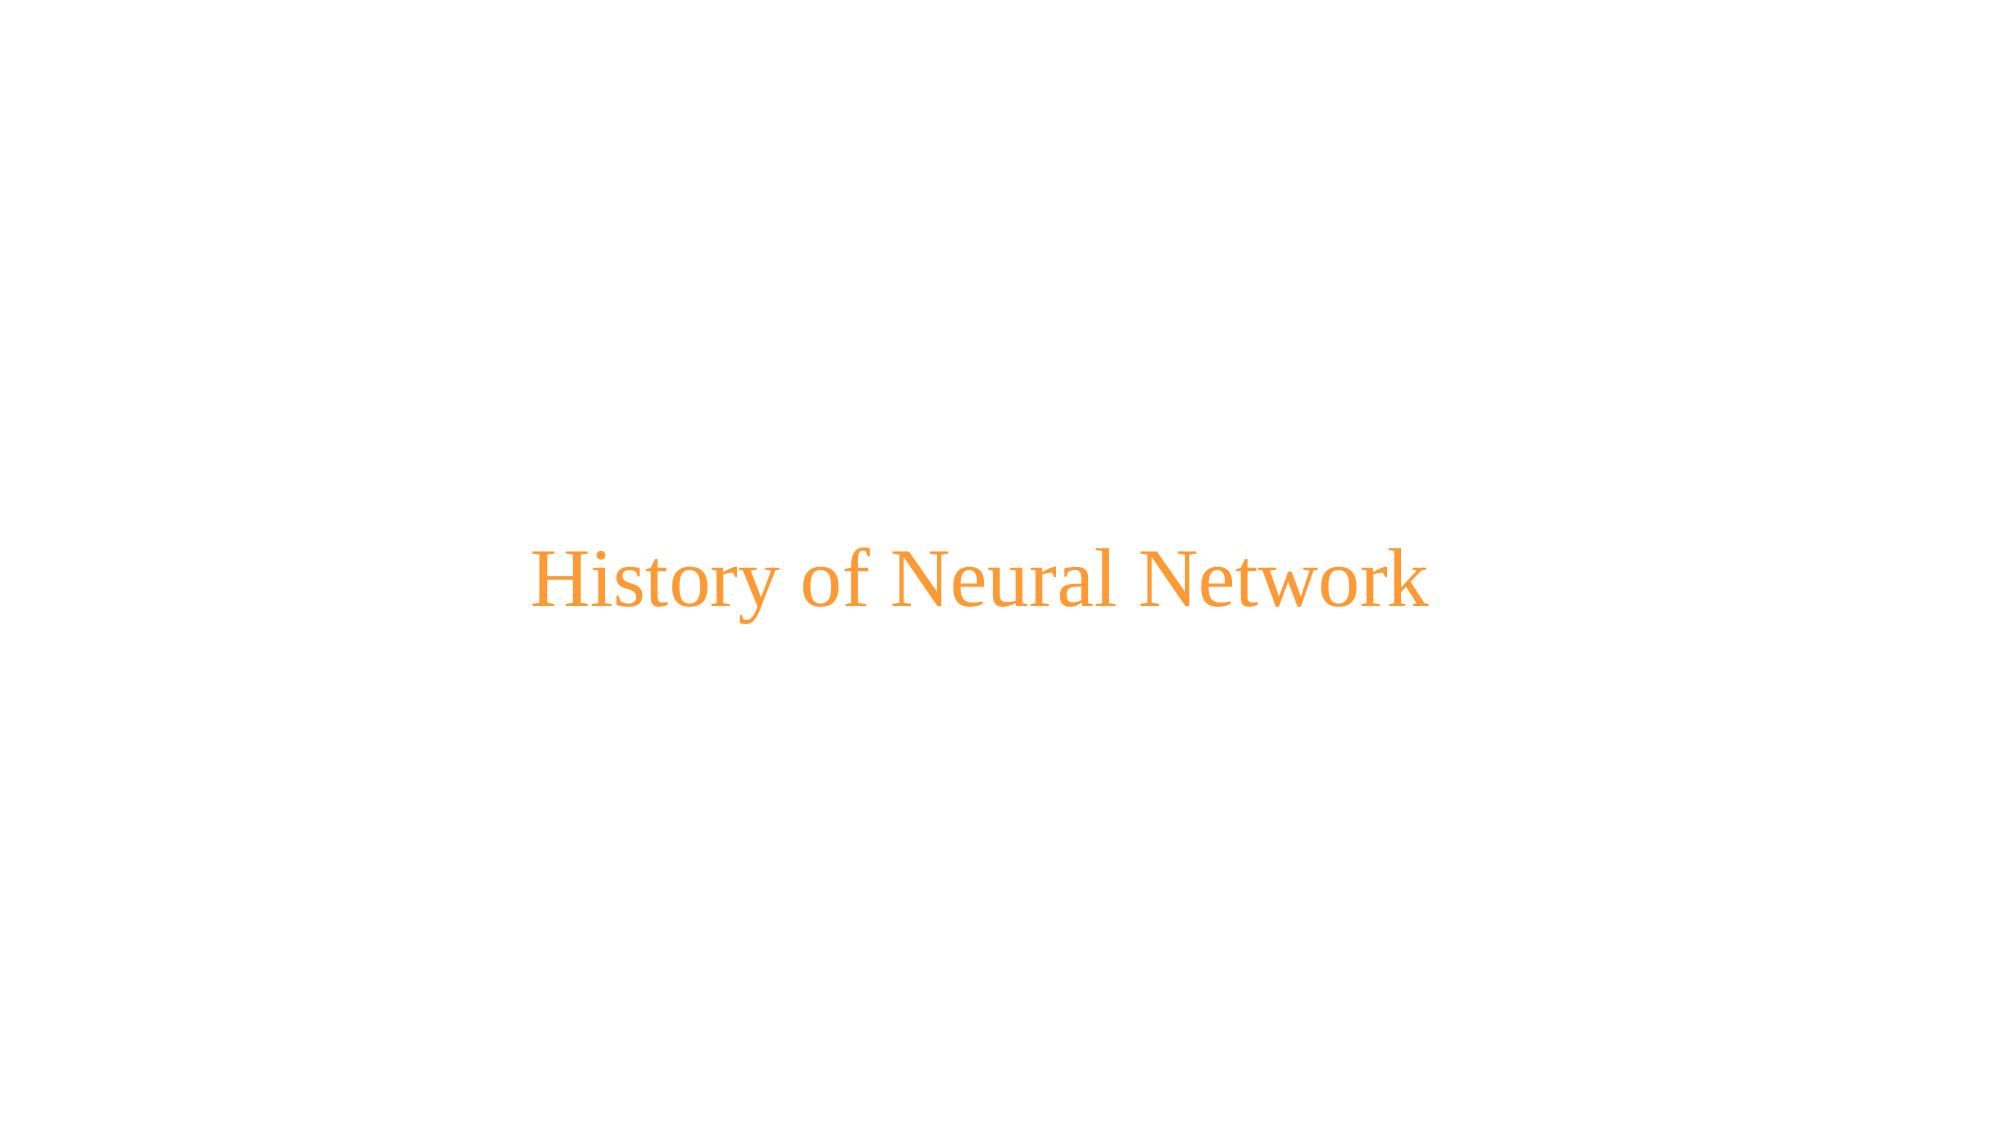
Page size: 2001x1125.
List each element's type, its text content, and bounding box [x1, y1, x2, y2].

text_box History of Neural Network [515, 515, 1449, 630]
